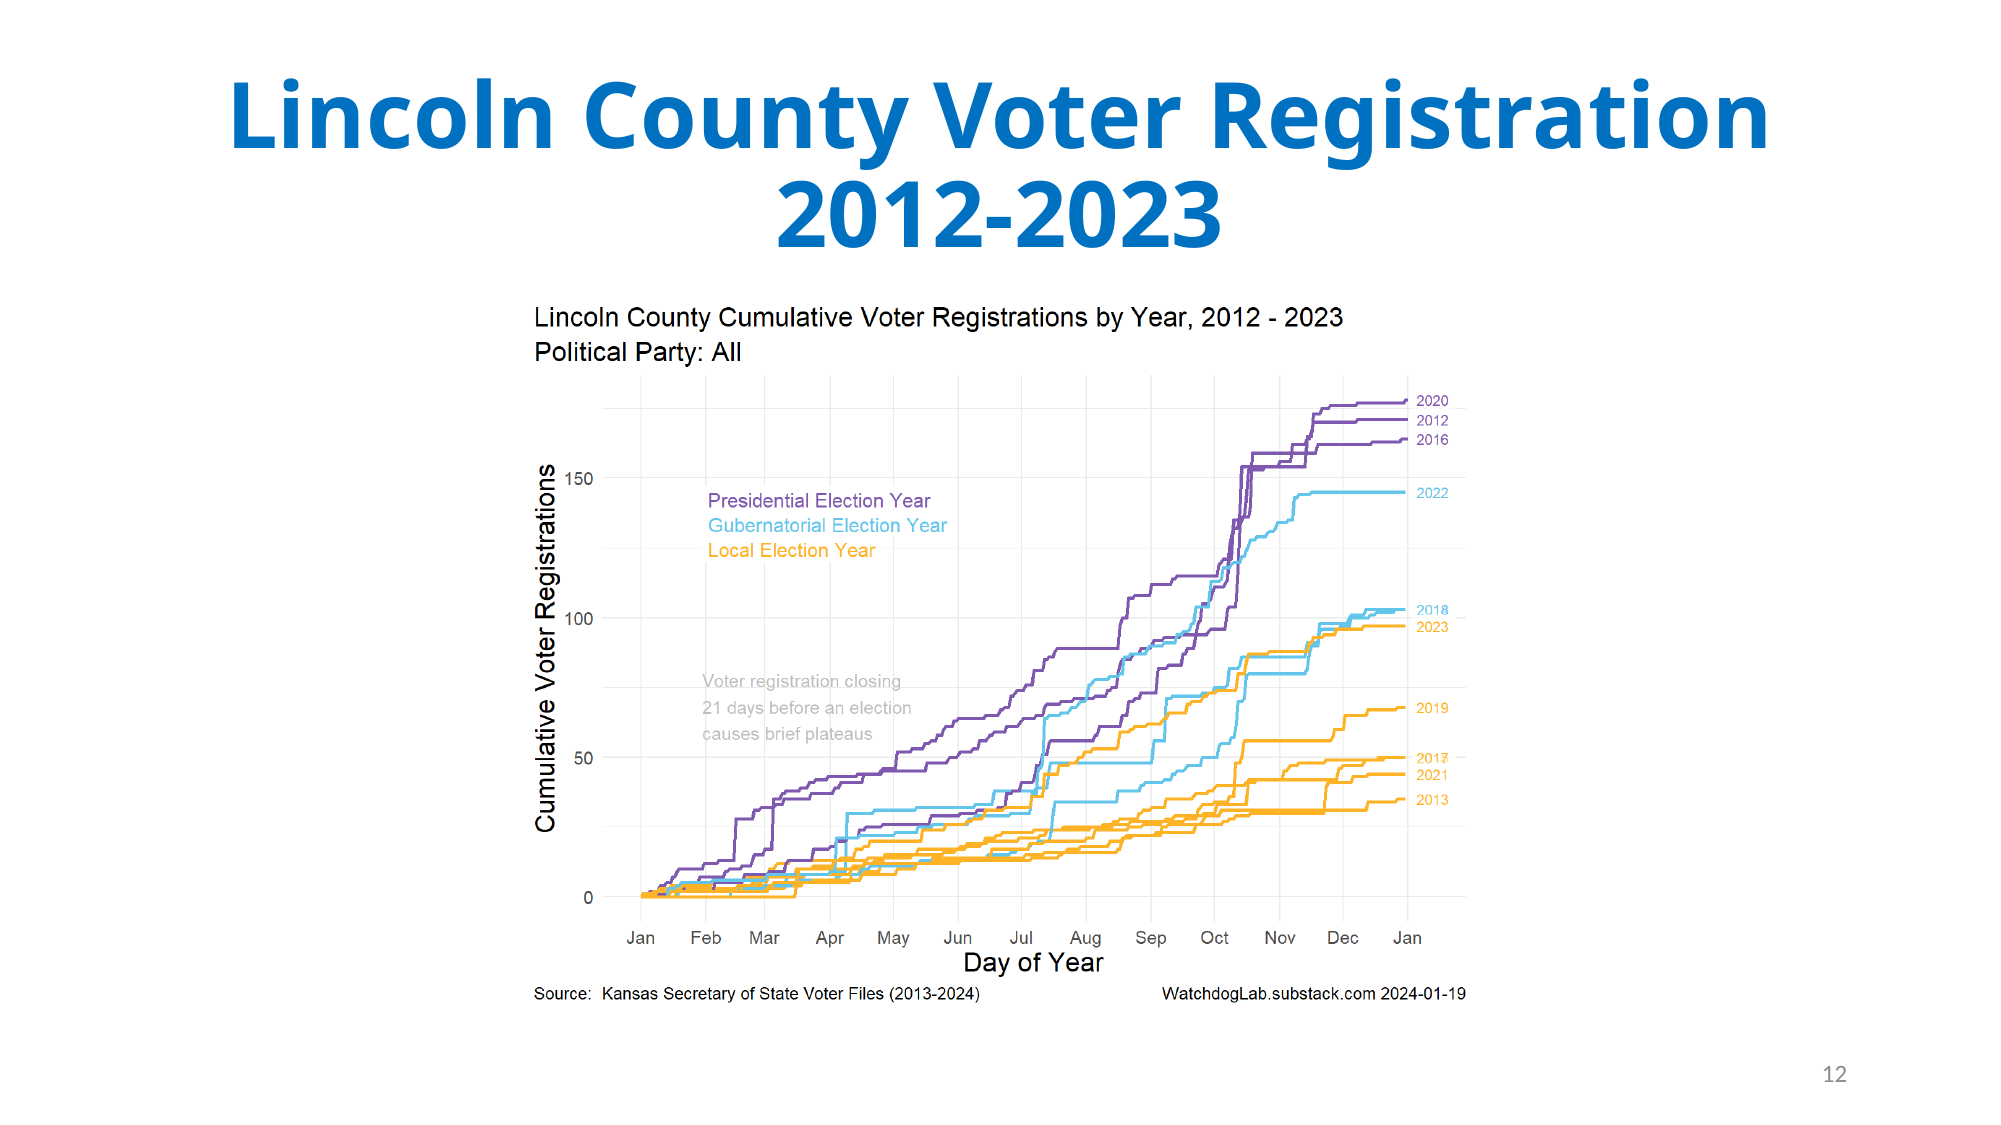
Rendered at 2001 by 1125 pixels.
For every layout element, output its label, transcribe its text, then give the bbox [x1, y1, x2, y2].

title Lincoln County Voter Registration 2012-2023 [137, 59, 1863, 278]
picture [524, 297, 1475, 1011]
slide_number ‹#› [1412, 1042, 1863, 1103]
